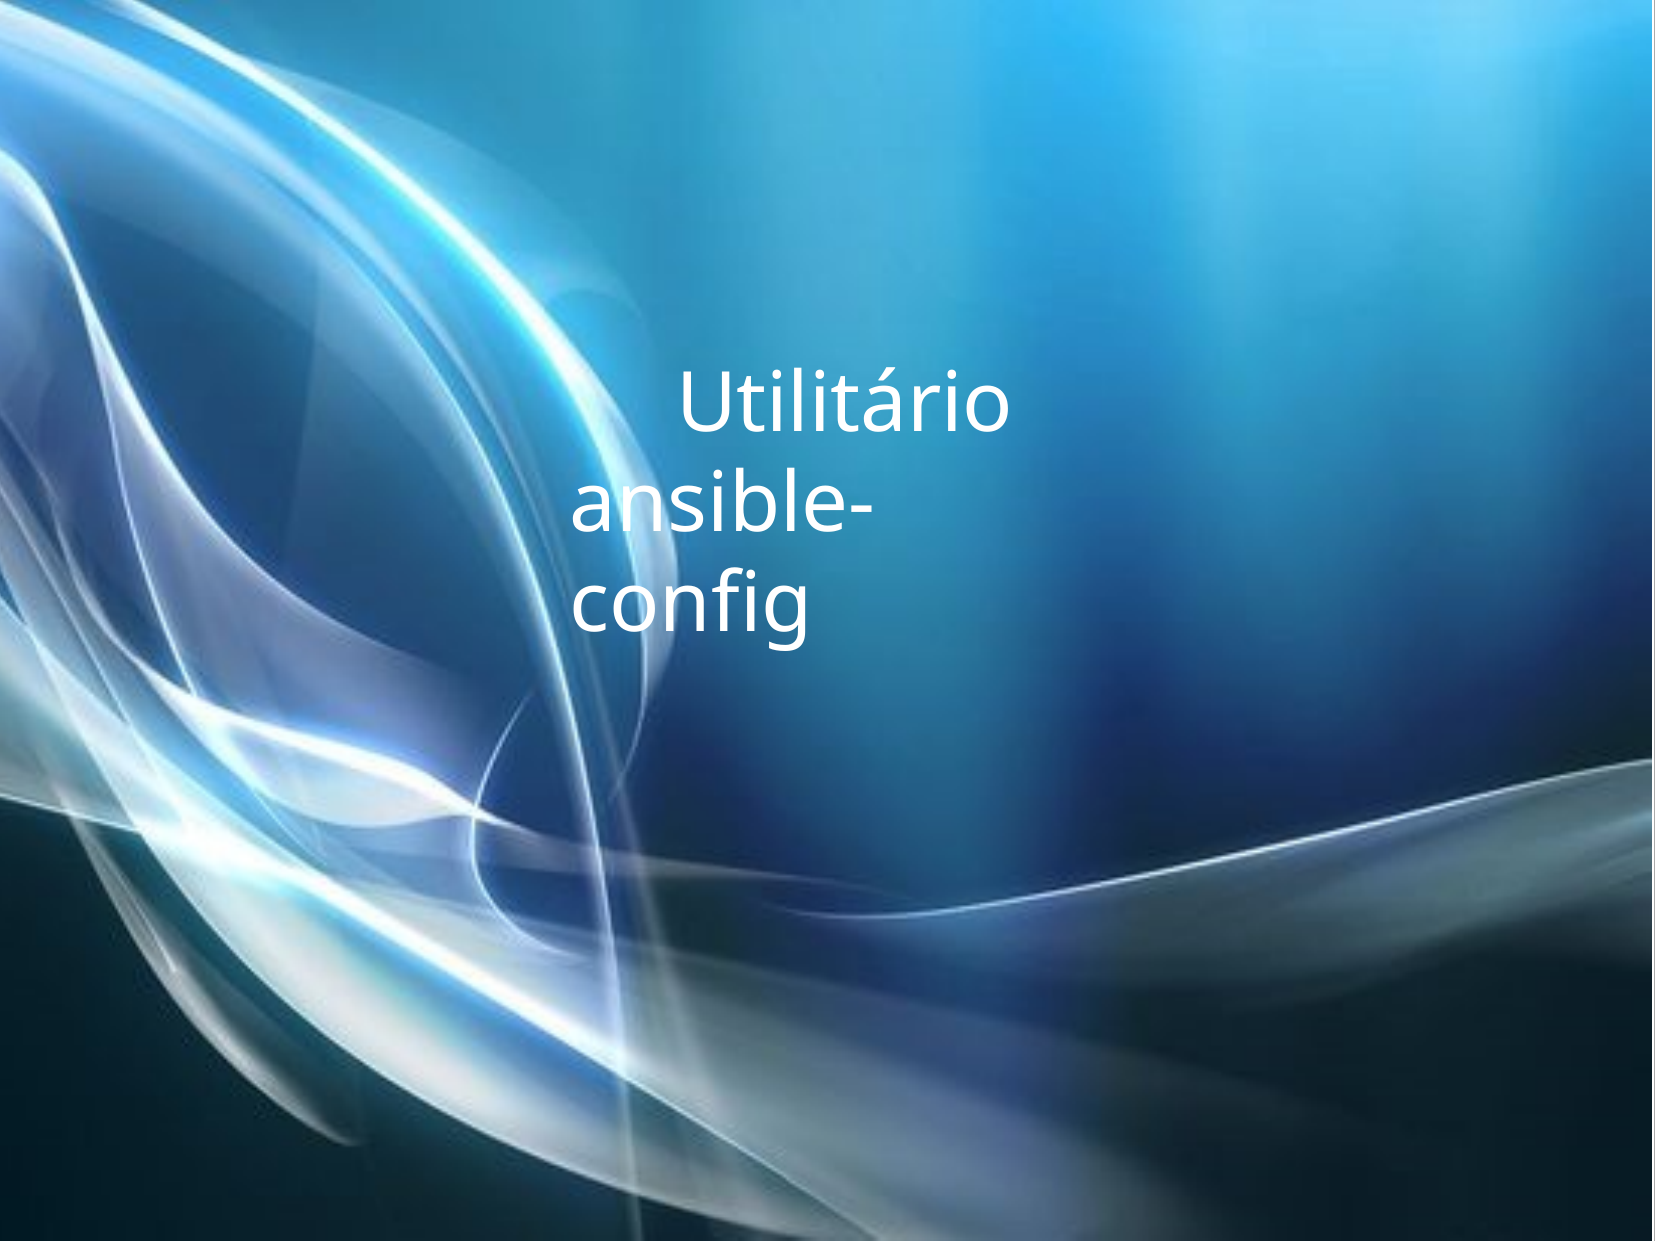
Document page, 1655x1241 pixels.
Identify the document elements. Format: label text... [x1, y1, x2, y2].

picture [0, 0, 1652, 1241]
title Utilitário ansible-config [567, 346, 1086, 649]
